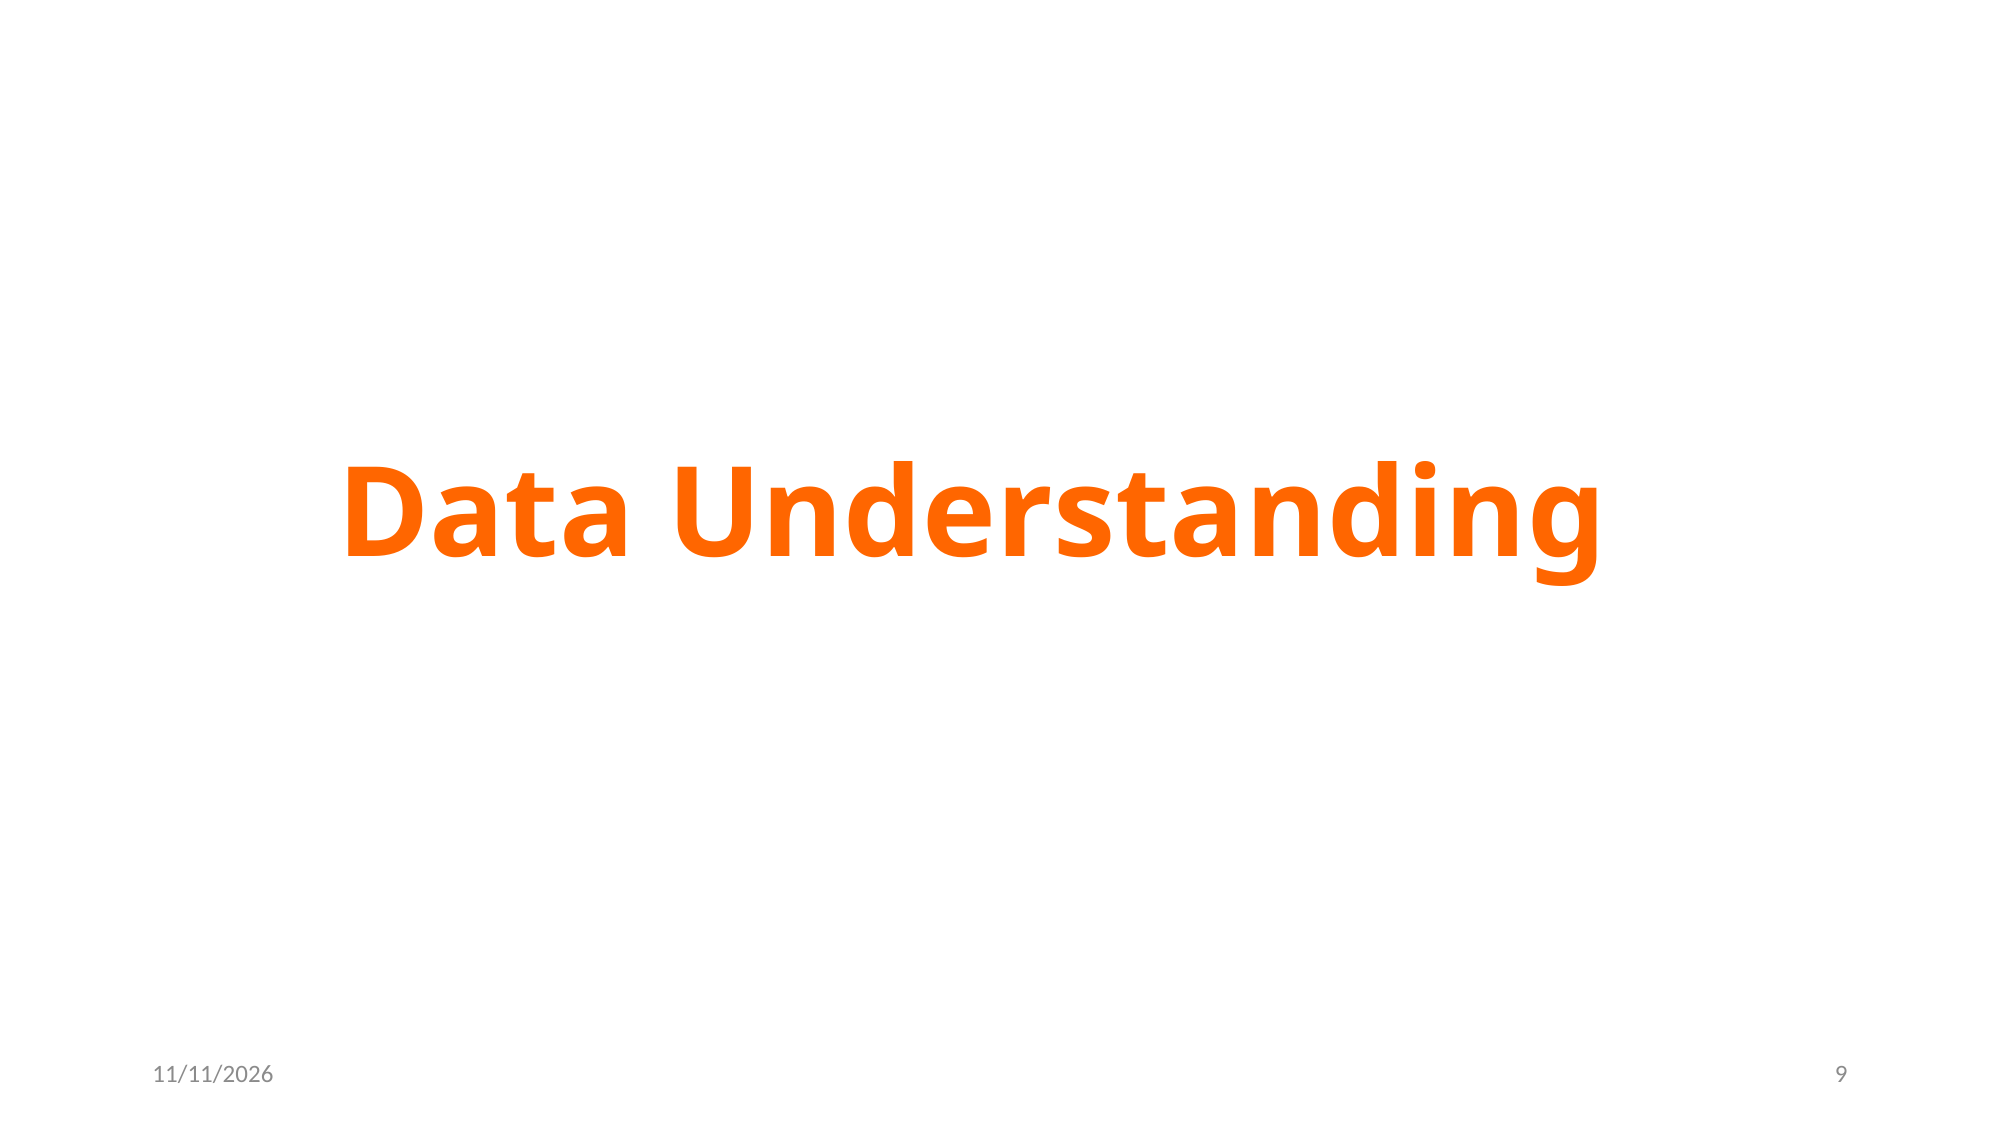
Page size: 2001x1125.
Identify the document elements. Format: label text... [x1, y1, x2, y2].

slide_number 9 [1412, 1042, 1863, 1103]
title Data Understanding [222, 199, 1723, 591]
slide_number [137, 1042, 588, 1103]
